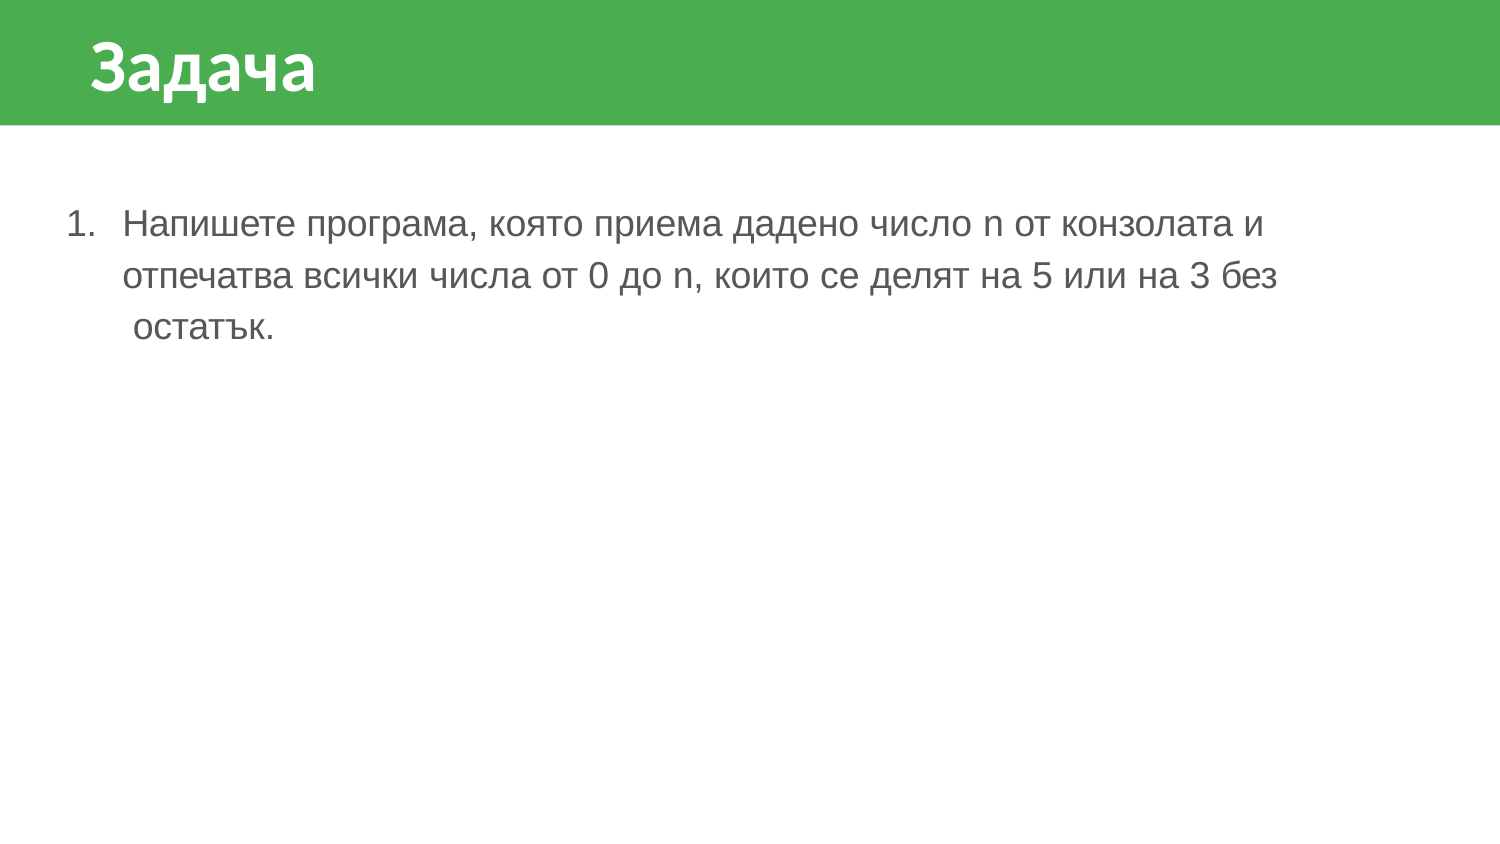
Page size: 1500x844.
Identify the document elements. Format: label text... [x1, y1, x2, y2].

text_box 1. Напишете програма, която приема дадено число n от конзолата и отпечатва всички числа от 0 до n, които се делят на 5 или на 3 без остатък. [64, 191, 1284, 347]
text_box [0, 0, 1500, 126]
text_box Задача [87, 13, 320, 106]
